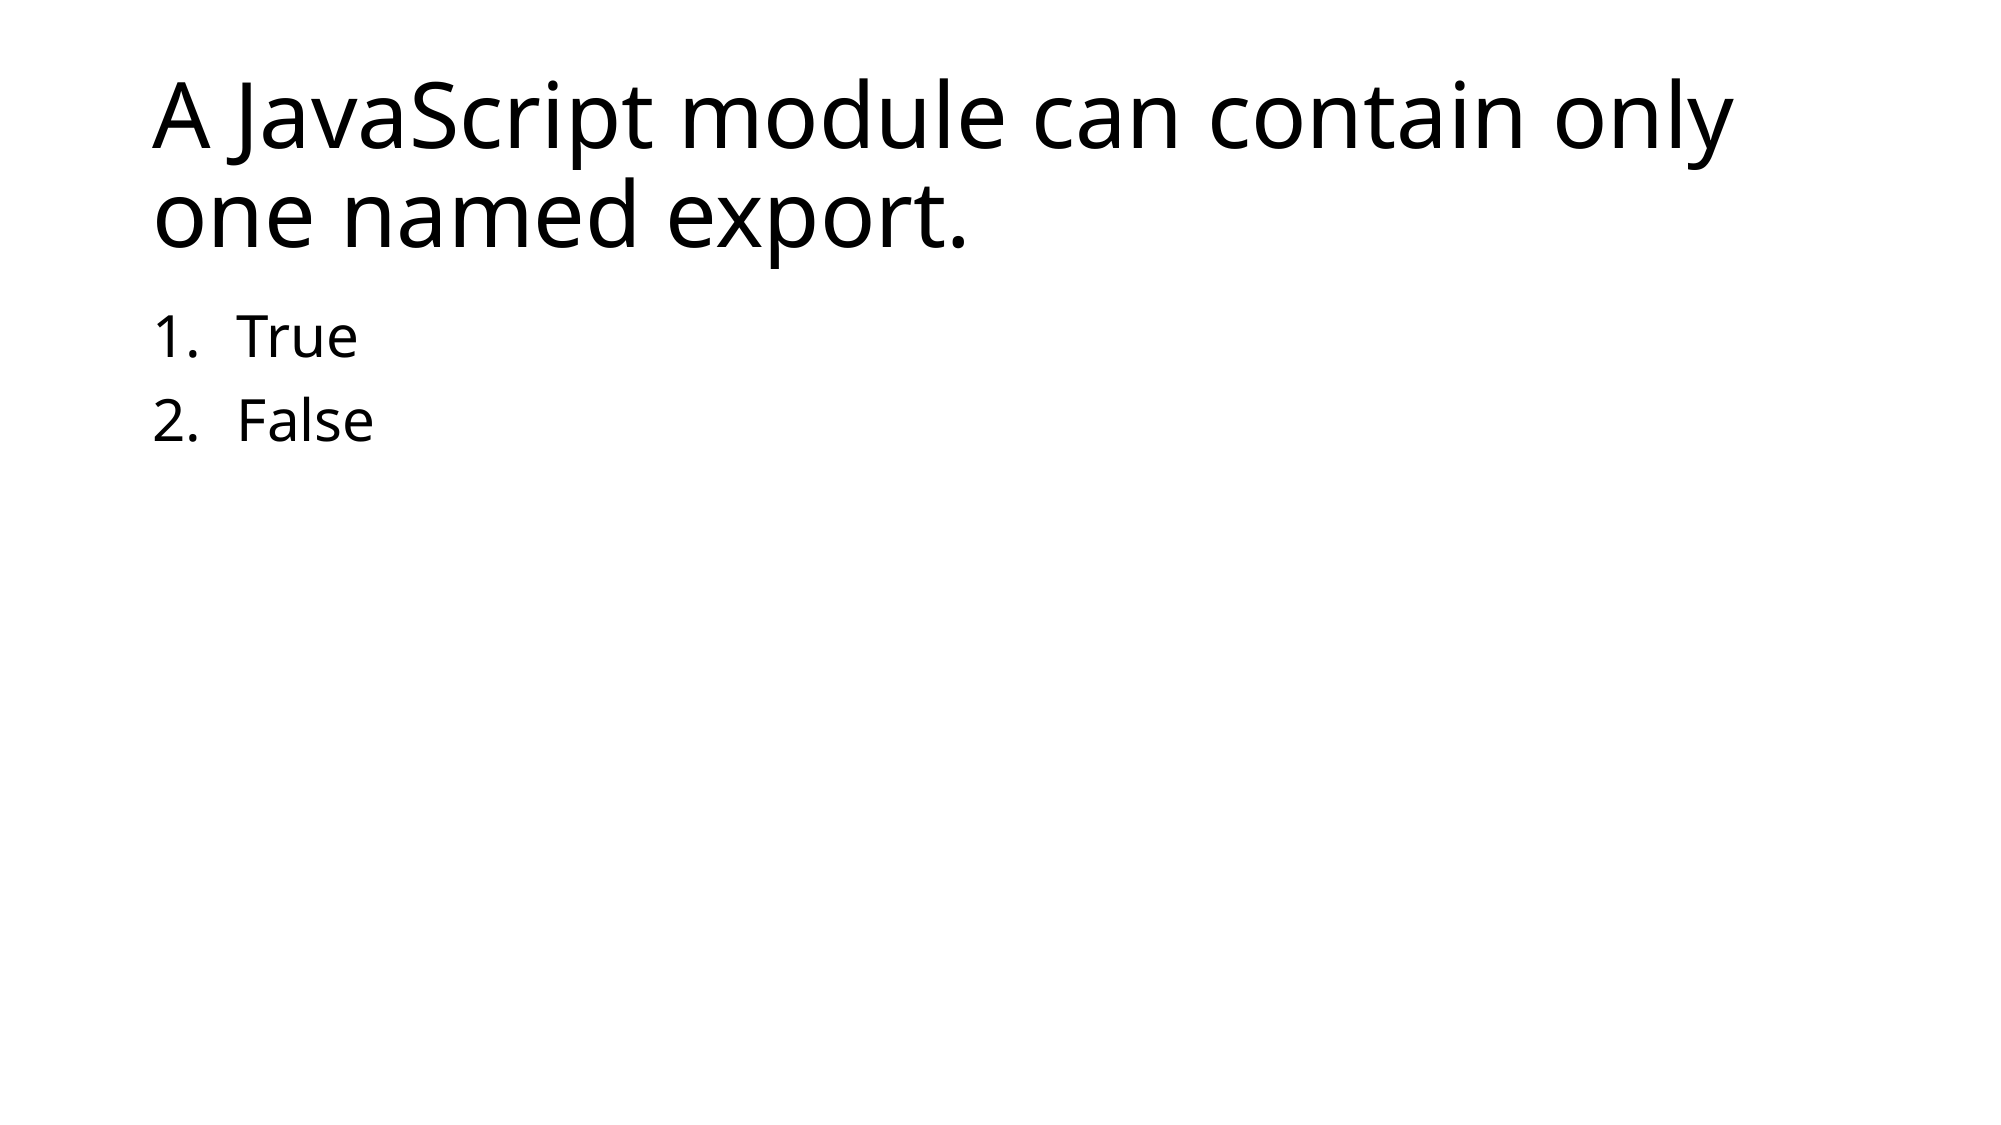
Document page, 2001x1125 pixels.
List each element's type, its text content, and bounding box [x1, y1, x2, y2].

list True False [137, 299, 1863, 1014]
title A JavaScript module can contain only one named export. [137, 59, 1863, 278]
